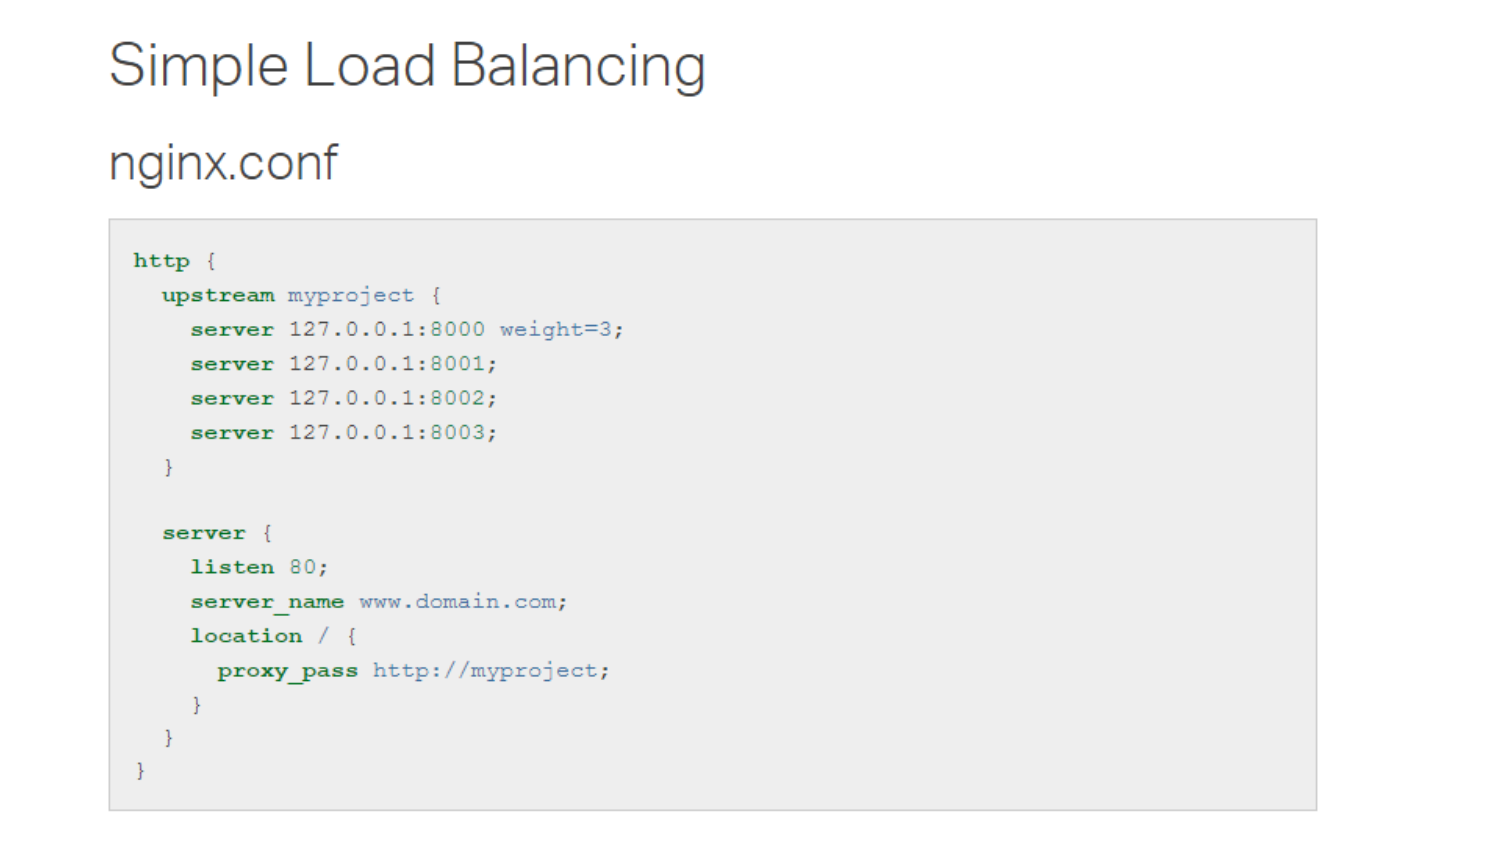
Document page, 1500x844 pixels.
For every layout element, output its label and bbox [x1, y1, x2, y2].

picture [76, 17, 1424, 827]
